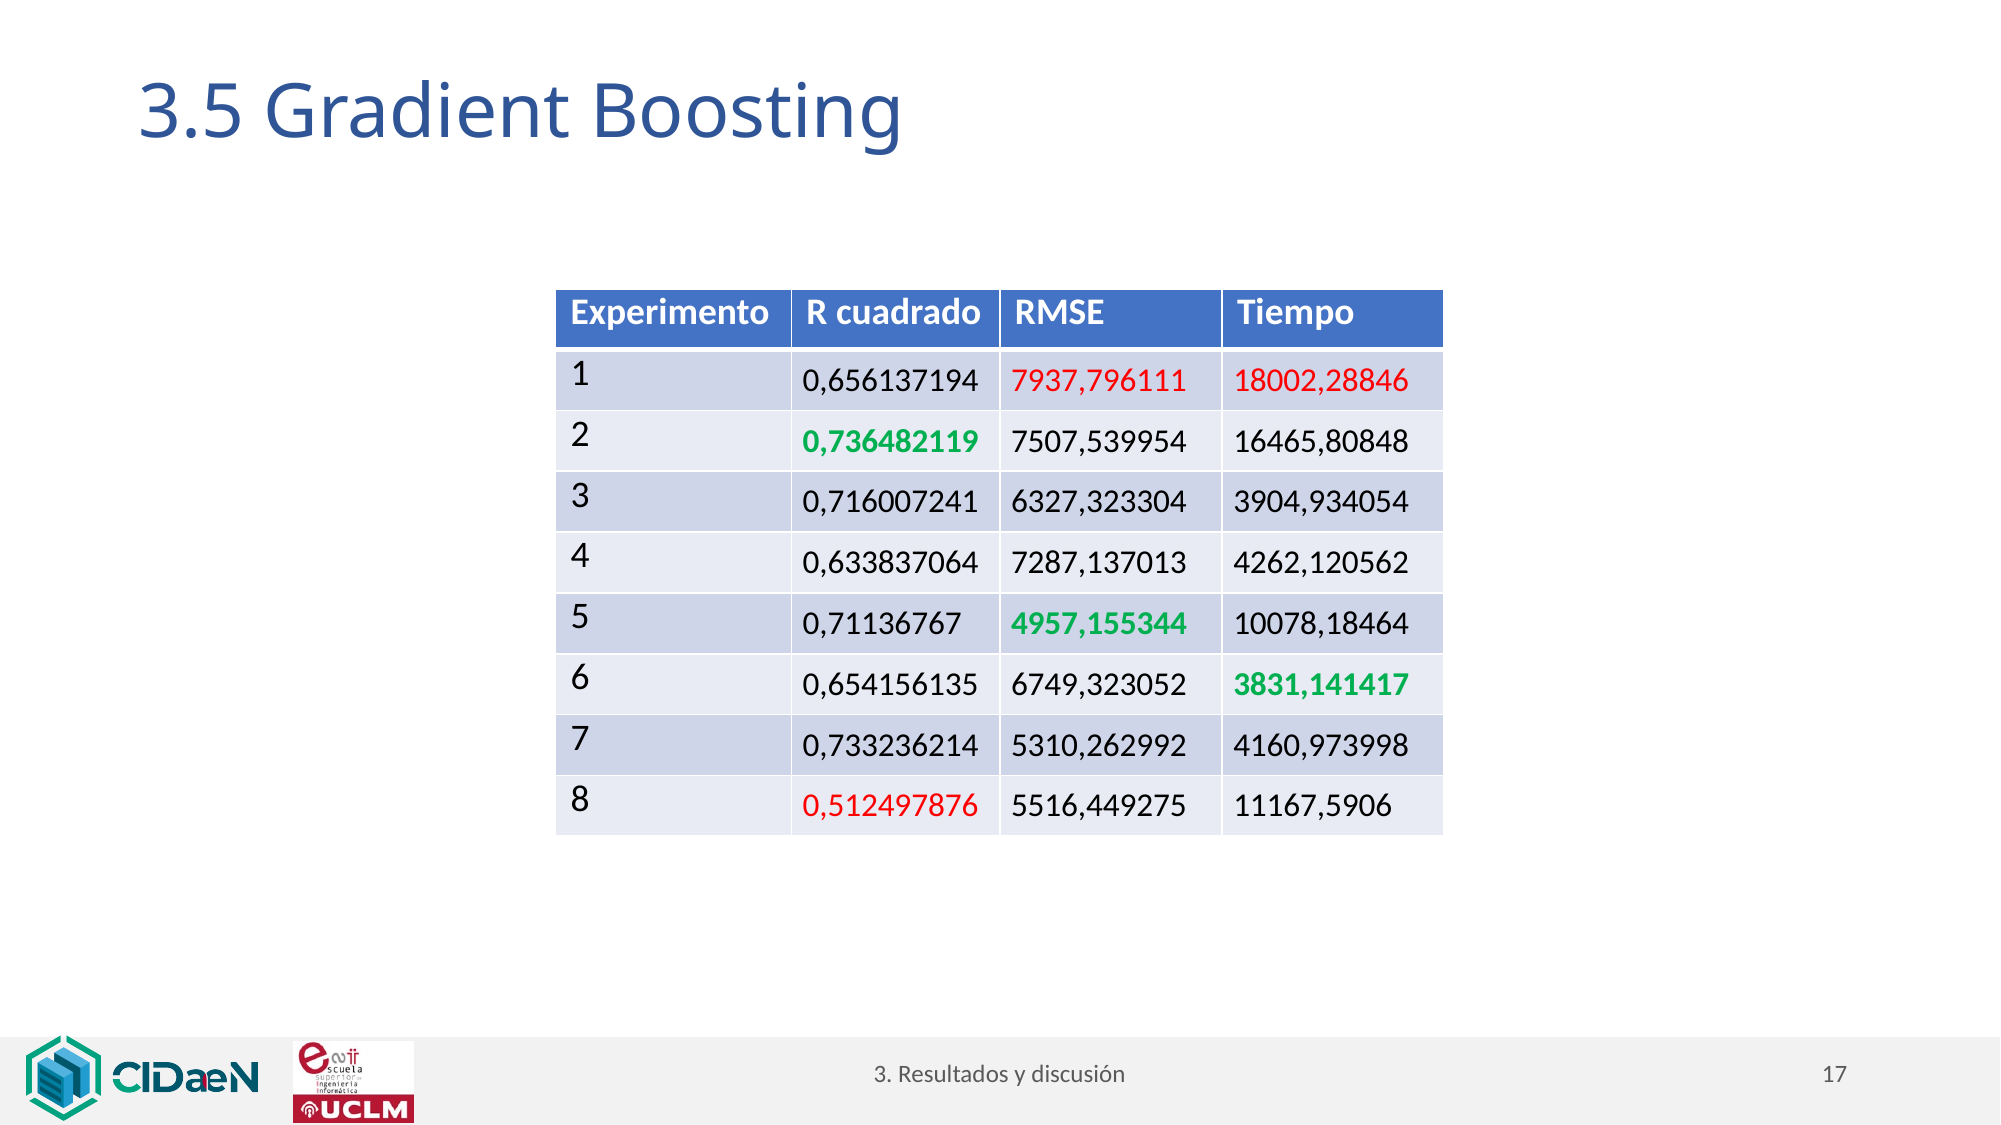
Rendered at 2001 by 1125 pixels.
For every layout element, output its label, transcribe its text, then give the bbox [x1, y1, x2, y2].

table_cell 6 [556, 655, 791, 714]
table_cell 5516,449275 [1001, 776, 1221, 835]
picture [293, 1041, 414, 1123]
table_cell 5 [556, 594, 791, 653]
table_cell 4957,155344 [1001, 594, 1221, 653]
table_cell 0,733236214 [792, 715, 999, 775]
table_cell 18002,28846 [1223, 352, 1443, 410]
table_cell 7937,796111 [1001, 352, 1221, 410]
table_cell 16465,80848 [1223, 411, 1443, 470]
table_cell 6749,323052 [1001, 655, 1221, 714]
table_cell 4 [556, 533, 791, 592]
table_cell 3831,141417 [1223, 655, 1443, 714]
text_box [0, 1037, 2000, 1125]
table_cell 8 [556, 776, 791, 835]
text_box 17 [1412, 1042, 1863, 1103]
table_cell 7507,539954 [1001, 411, 1221, 470]
table_cell 4262,120562 [1223, 533, 1443, 592]
table_cell 0,736482119 [792, 411, 999, 470]
table_cell 1 [556, 352, 791, 410]
table_cell 3904,934054 [1223, 472, 1443, 531]
table_cell 6327,323304 [1001, 472, 1221, 531]
table_cell 0,512497876 [792, 776, 999, 835]
table_cell 0,633837064 [792, 533, 999, 592]
table_cell 5310,262992 [1001, 715, 1221, 775]
table_header Experimento [556, 290, 791, 347]
table_header RMSE [1001, 290, 1221, 347]
table_cell 7 [556, 715, 791, 775]
table_header R cuadrado [792, 290, 999, 347]
table_header Tiempo [1223, 290, 1443, 347]
table_cell 0,654156135 [792, 655, 999, 714]
table_cell 11167,5906 [1223, 776, 1443, 835]
footer 3. Resultados y discusión [662, 1042, 1338, 1103]
table_cell 0,71136767 [792, 594, 999, 653]
table_cell 10078,18464 [1223, 594, 1443, 653]
table_cell 3 [556, 472, 791, 531]
picture [26, 1035, 258, 1121]
table_cell 7287,137013 [1001, 533, 1221, 592]
table_cell 0,656137194 [792, 352, 999, 410]
table_cell 0,716007241 [792, 472, 999, 531]
table_cell 2 [556, 411, 791, 470]
text_box 3.5 Gradient Boosting [123, 56, 1912, 162]
table_cell 4160,973998 [1223, 715, 1443, 775]
